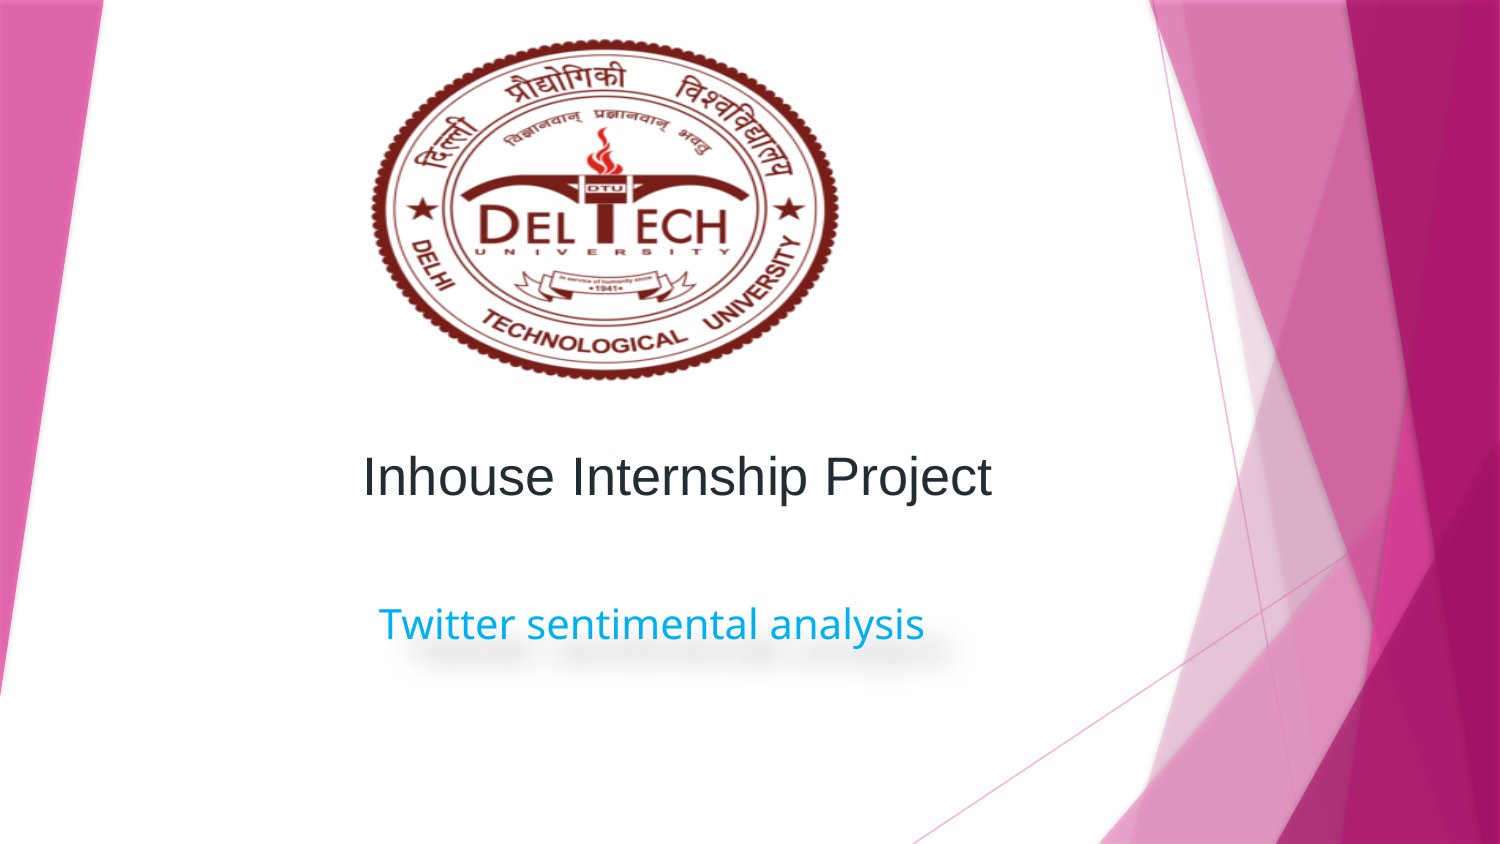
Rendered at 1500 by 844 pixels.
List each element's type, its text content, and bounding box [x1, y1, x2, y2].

picture [367, 37, 843, 382]
title Inhouse Internship Project [200, 426, 1156, 630]
subtitle Twitter sentimental analysis [363, 527, 1320, 663]
